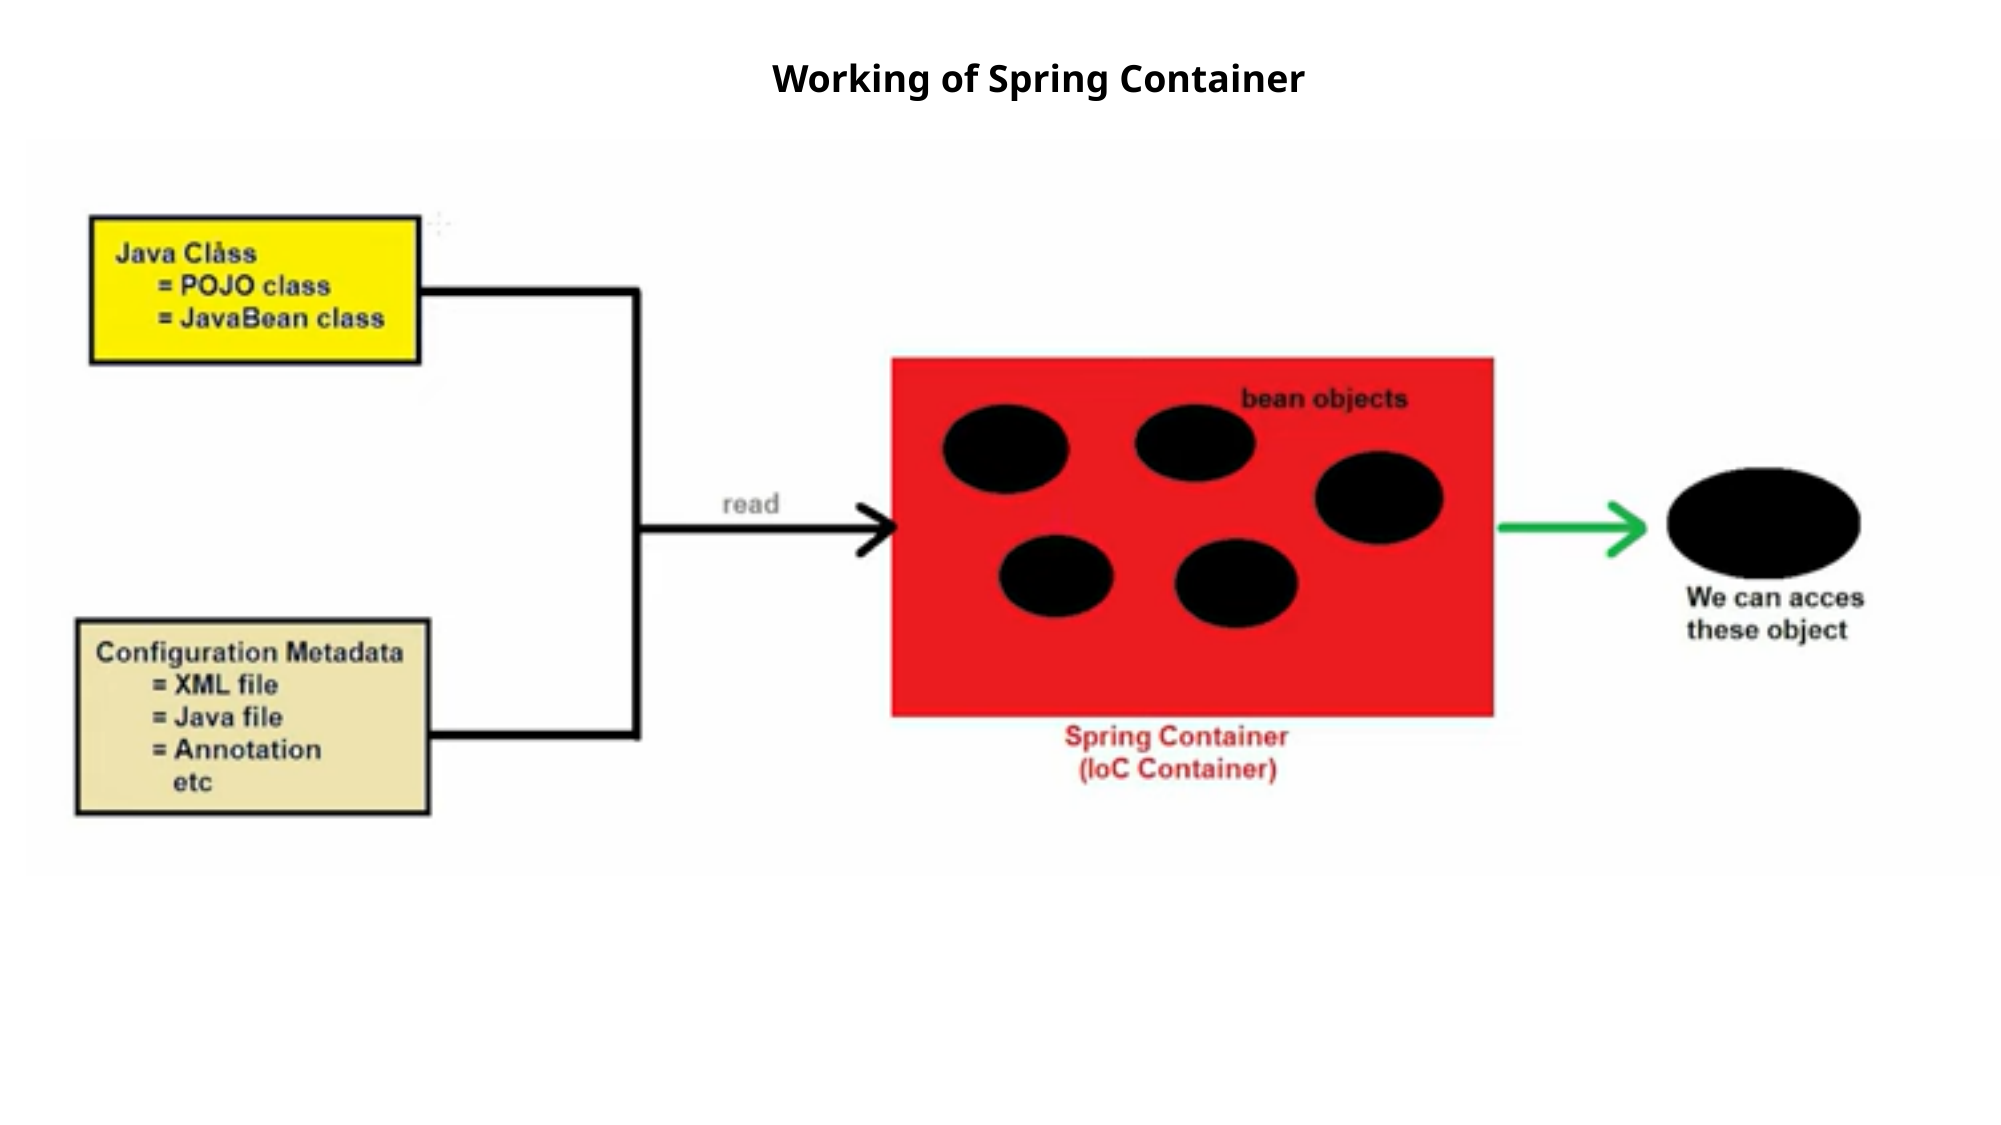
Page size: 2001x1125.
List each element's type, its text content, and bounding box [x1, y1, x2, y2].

picture [25, 138, 2000, 877]
text_box Working of Spring Container [425, 48, 1653, 108]
